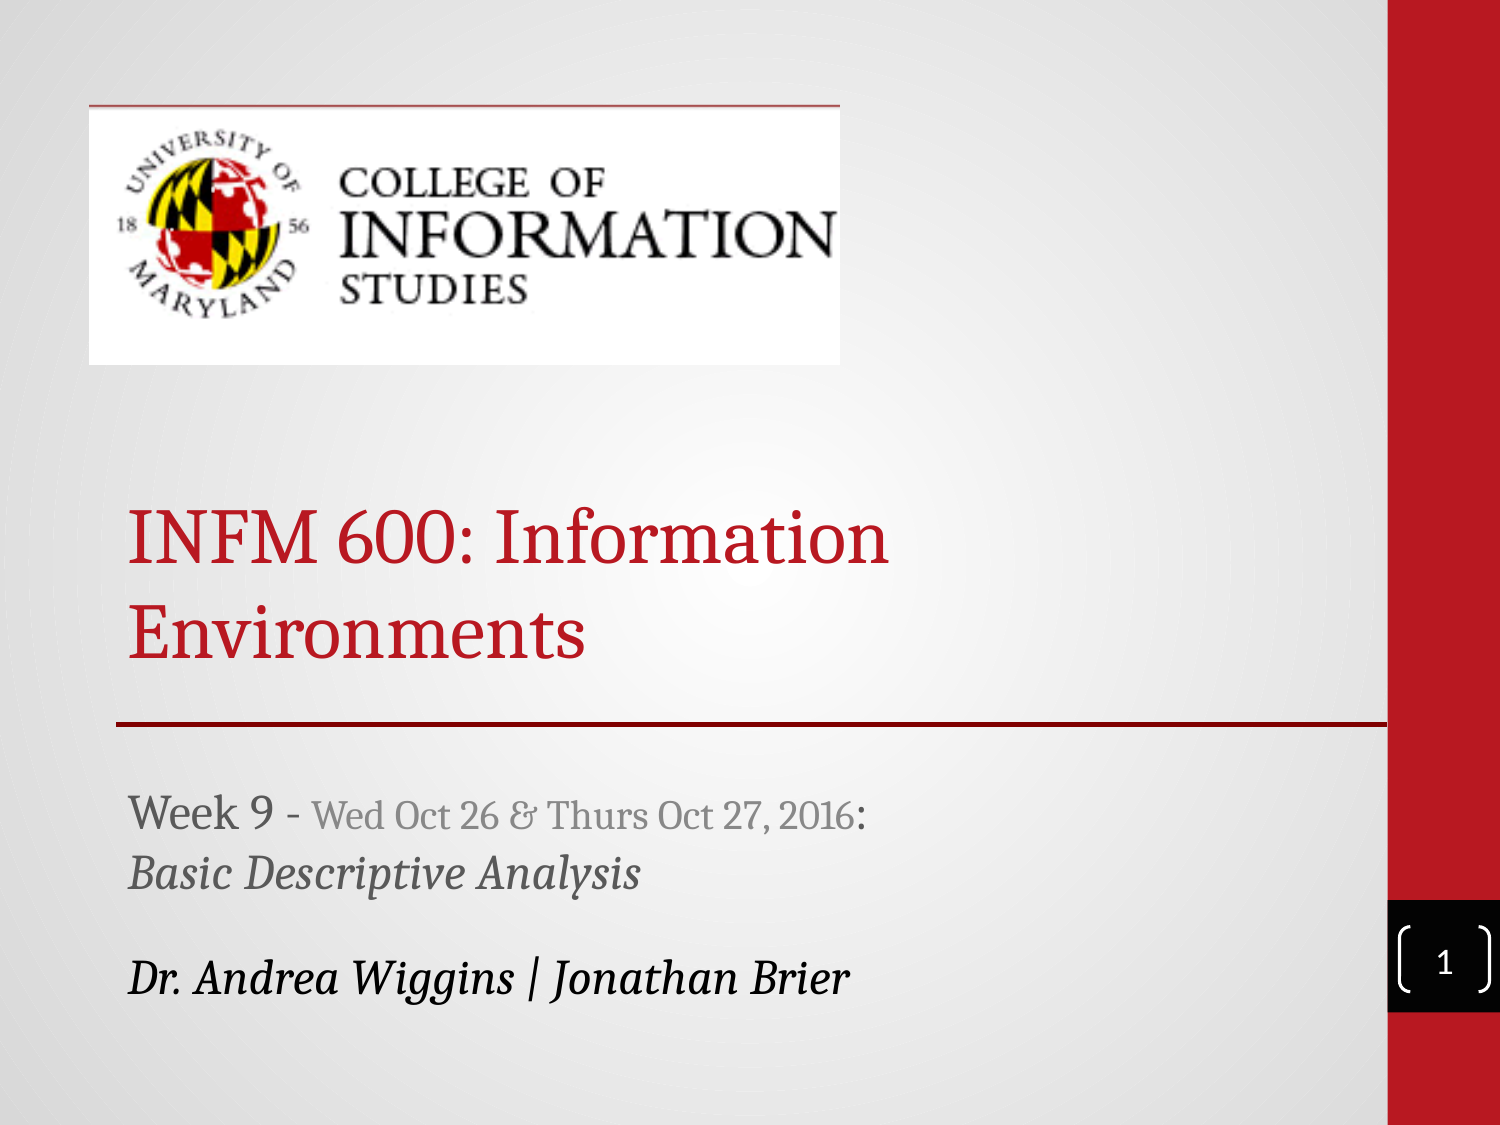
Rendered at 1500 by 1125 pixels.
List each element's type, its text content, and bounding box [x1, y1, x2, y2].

slide_number ‹#› [1397, 925, 1492, 994]
title INFM 600: Information Environments [112, 420, 1383, 683]
subtitle Week 9 - Wed Oct 26 & Thurs Oct 27, 2016: Basic Descriptive Analysis Dr. Andrea Wiggins | Jonathan Brier [112, 771, 1383, 1083]
picture [89, 0, 840, 365]
